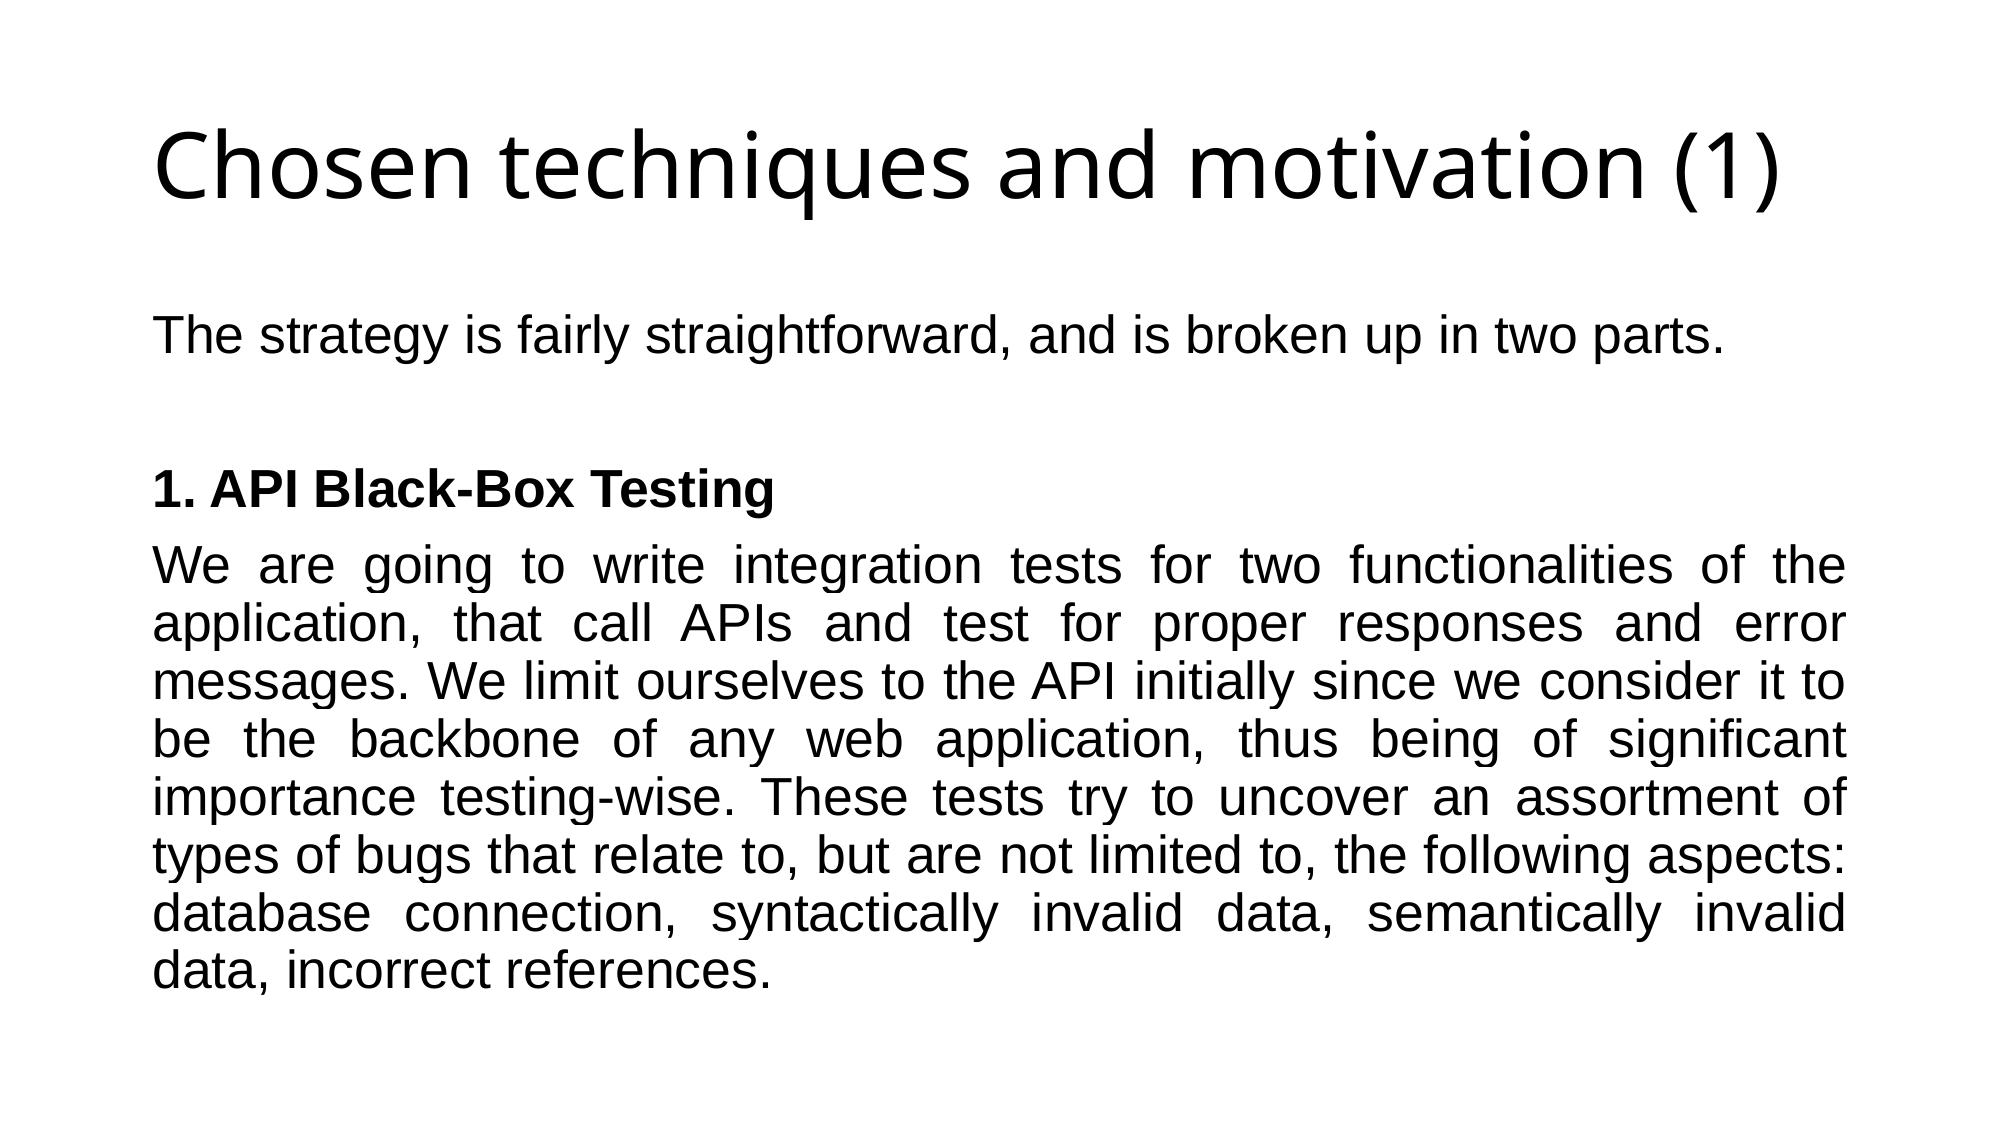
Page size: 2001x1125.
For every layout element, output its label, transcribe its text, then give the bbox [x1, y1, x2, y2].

list The strategy is fairly straightforward, and is broken up in two parts. 1. API Black-Box Testing We are going to write integration tests for two functionalities of the application, that call APIs and test for proper responses and error messages. We limit ourselves to the API initially since we consider it to be the backbone of any web application, thus being of significant importance testing-wise. These tests try to uncover an assortment of types of bugs that relate to, but are not limited to, the following aspects: database connection, syntactically invalid data, semantically invalid data, incorrect references. [137, 299, 1863, 1014]
title Chosen techniques and motivation (1) [137, 59, 1863, 278]
